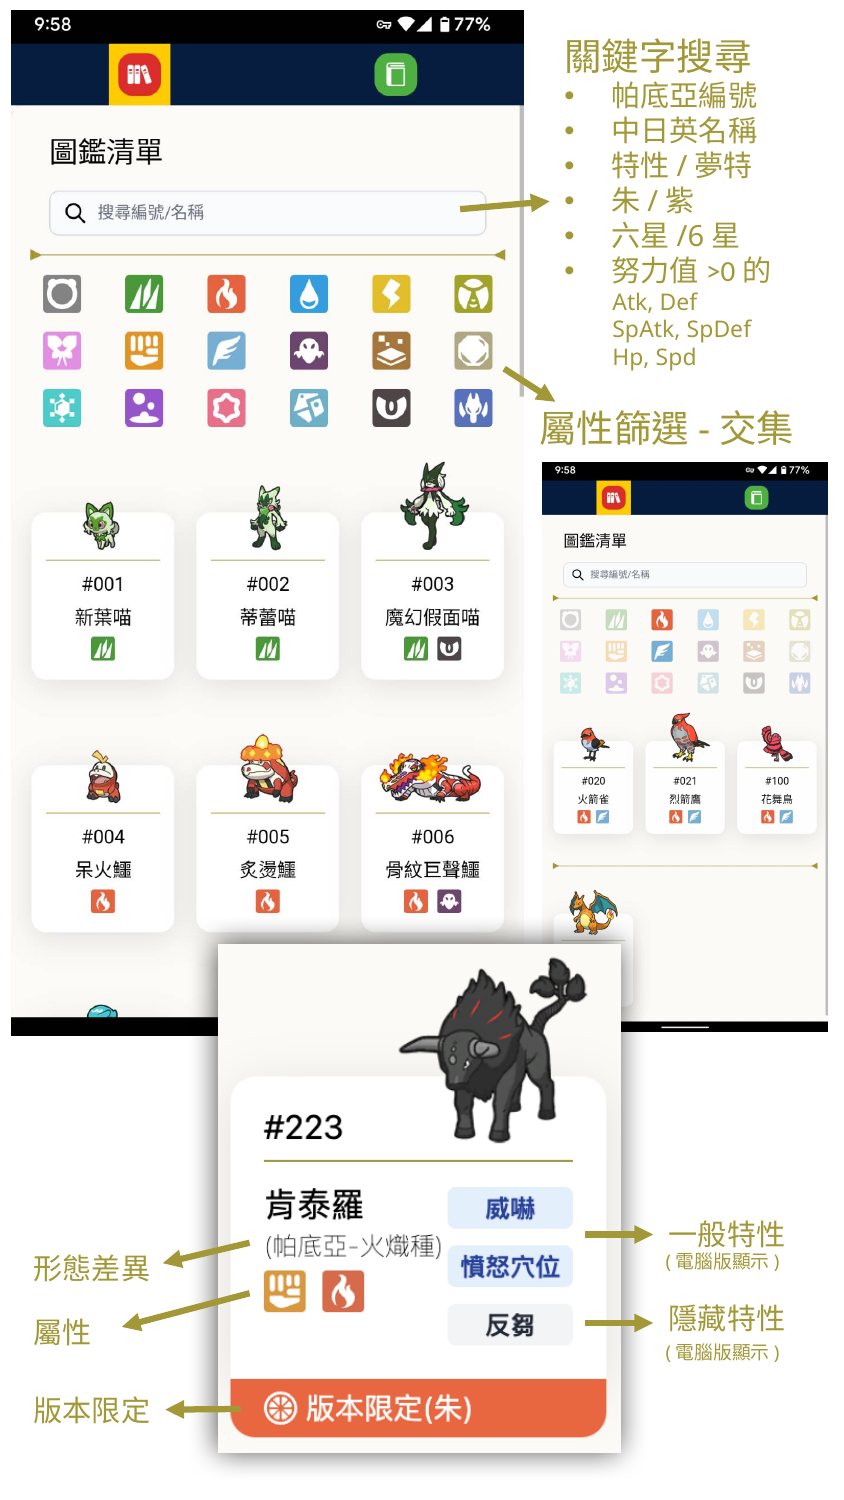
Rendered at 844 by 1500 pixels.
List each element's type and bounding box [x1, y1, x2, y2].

picture [542, 462, 828, 1032]
text_box [11, 10, 802, 1036]
text_box [17, 944, 802, 1453]
